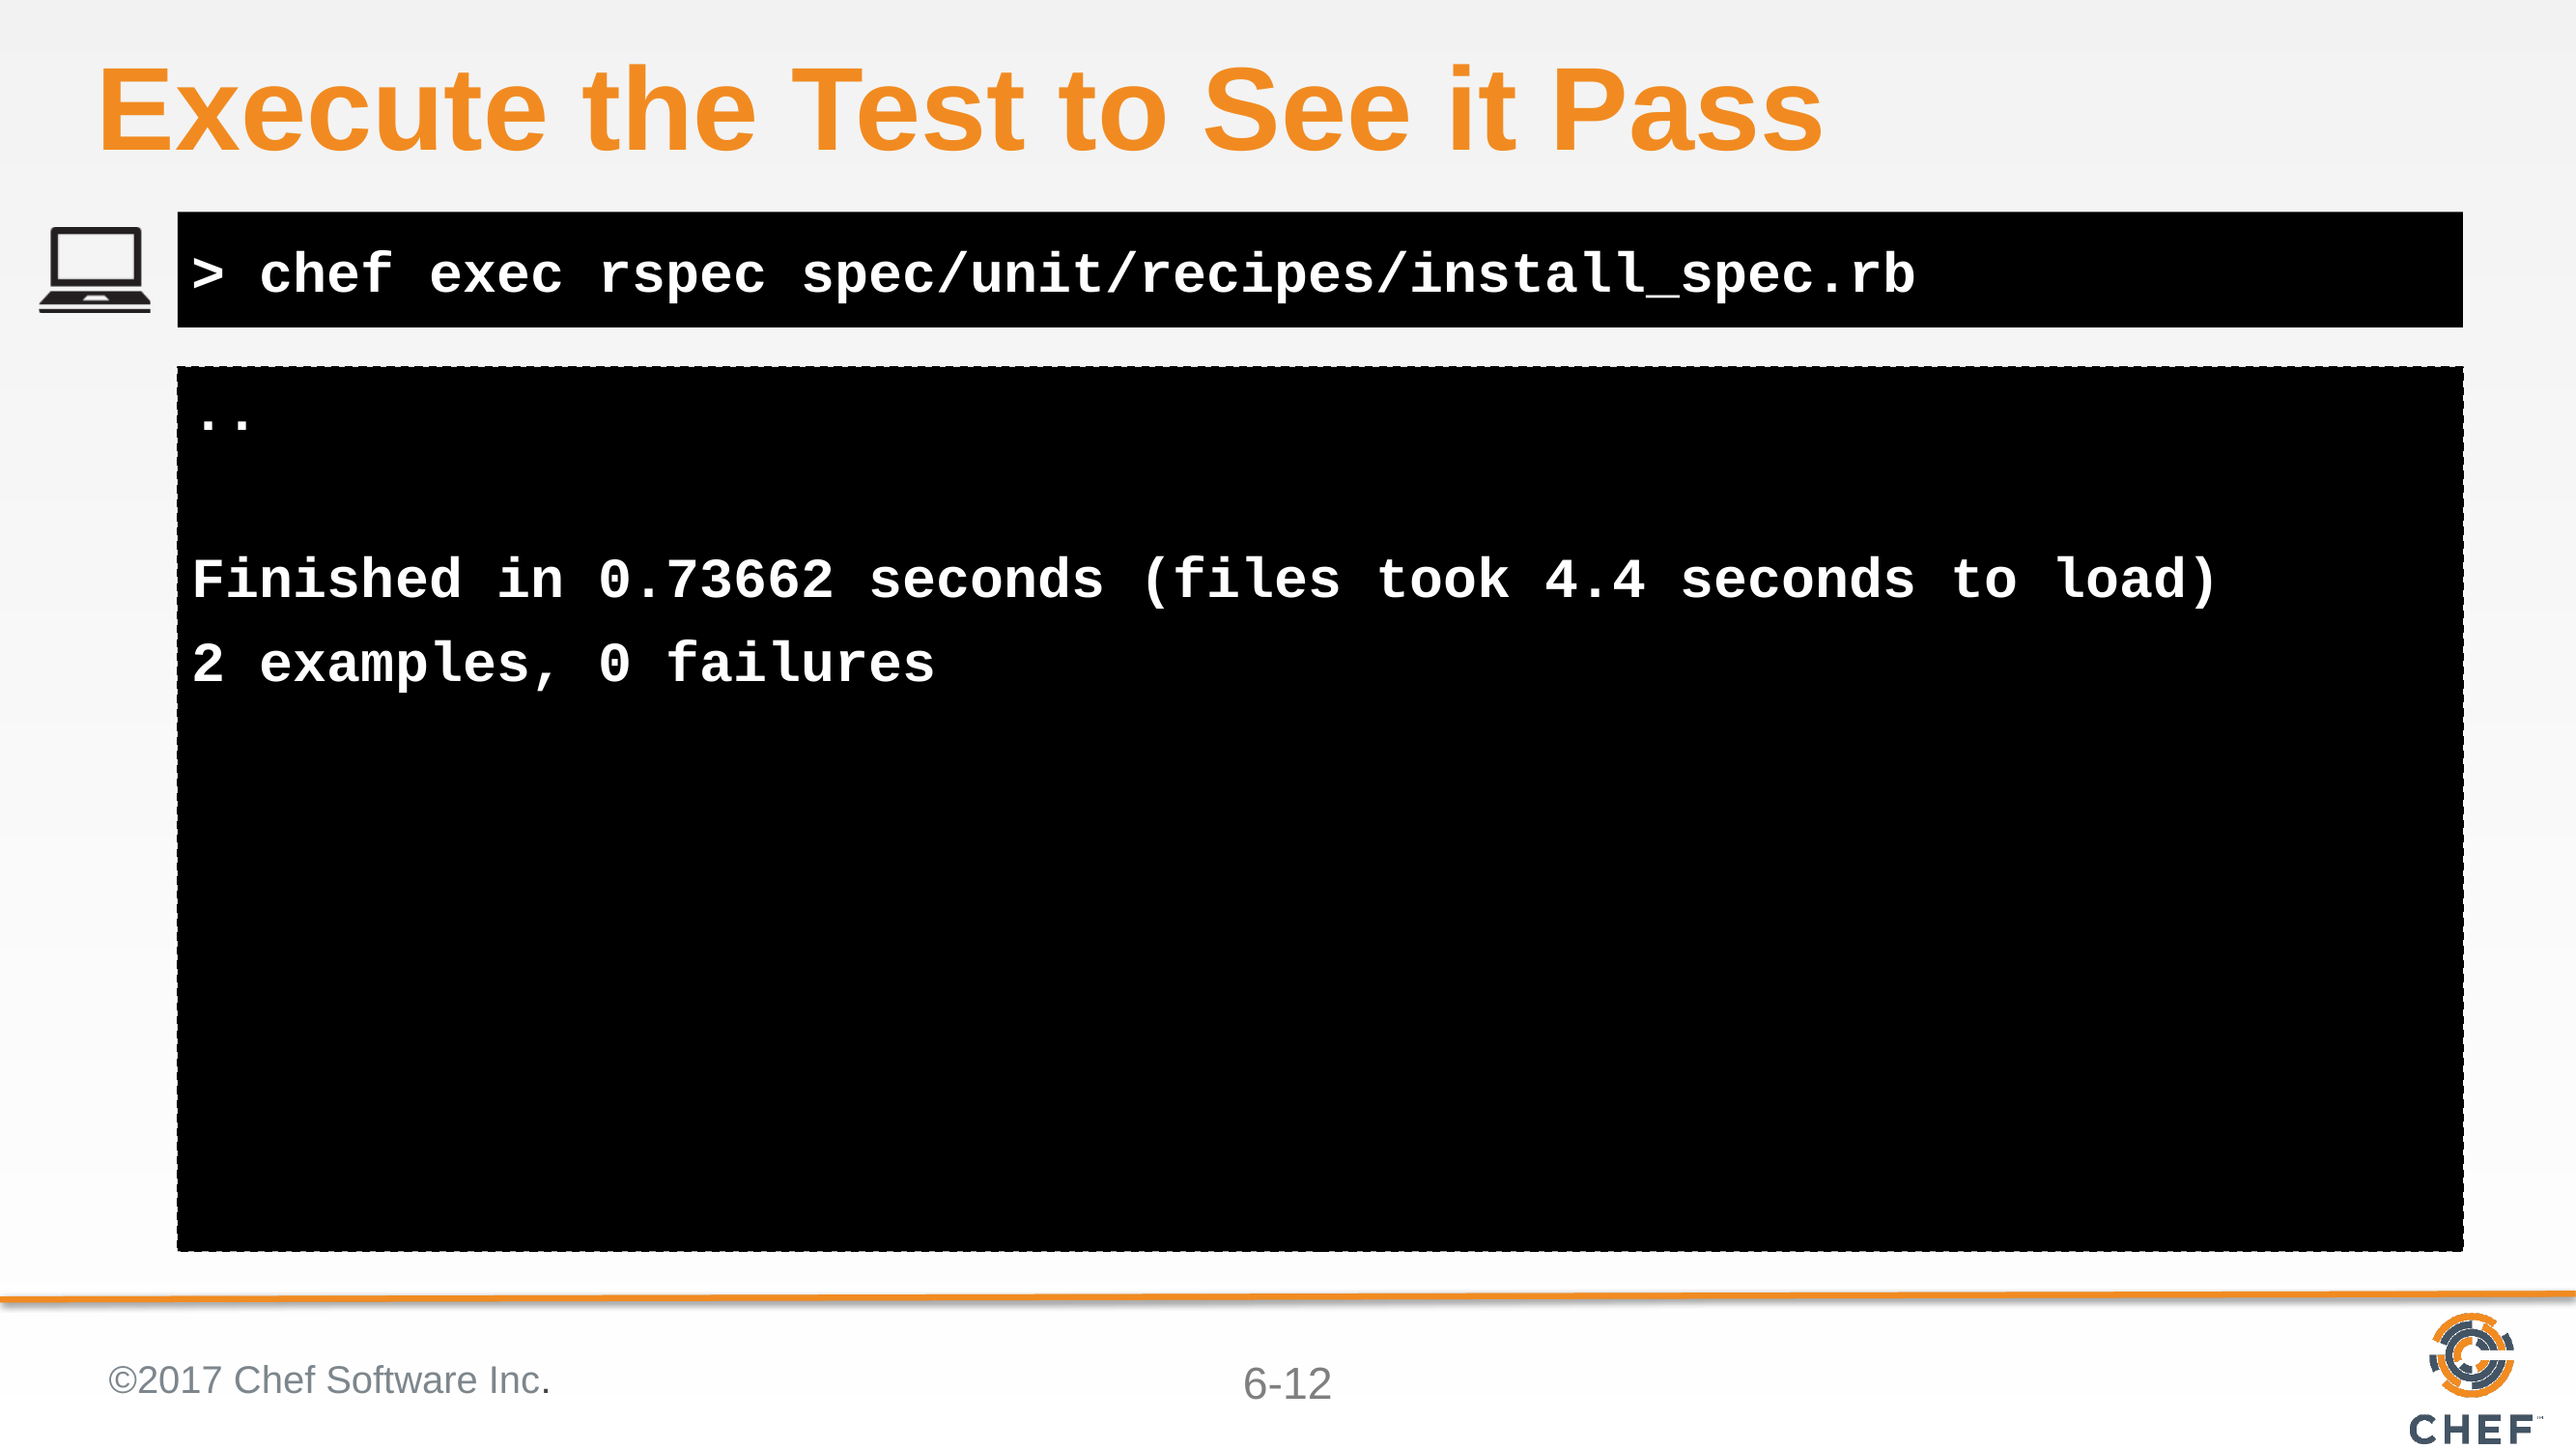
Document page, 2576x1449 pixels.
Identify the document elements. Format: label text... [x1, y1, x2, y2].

list .. Finished in 0.73662 seconds (files took 4.4 seconds to load) 2 examples, 0 failures [177, 366, 2464, 1252]
list > chef exec rspec spec/unit/recipes/install_spec.rb [177, 212, 2463, 327]
title Execute the Test to See it Pass [96, 48, 2463, 180]
picture [2399, 1297, 2551, 1449]
